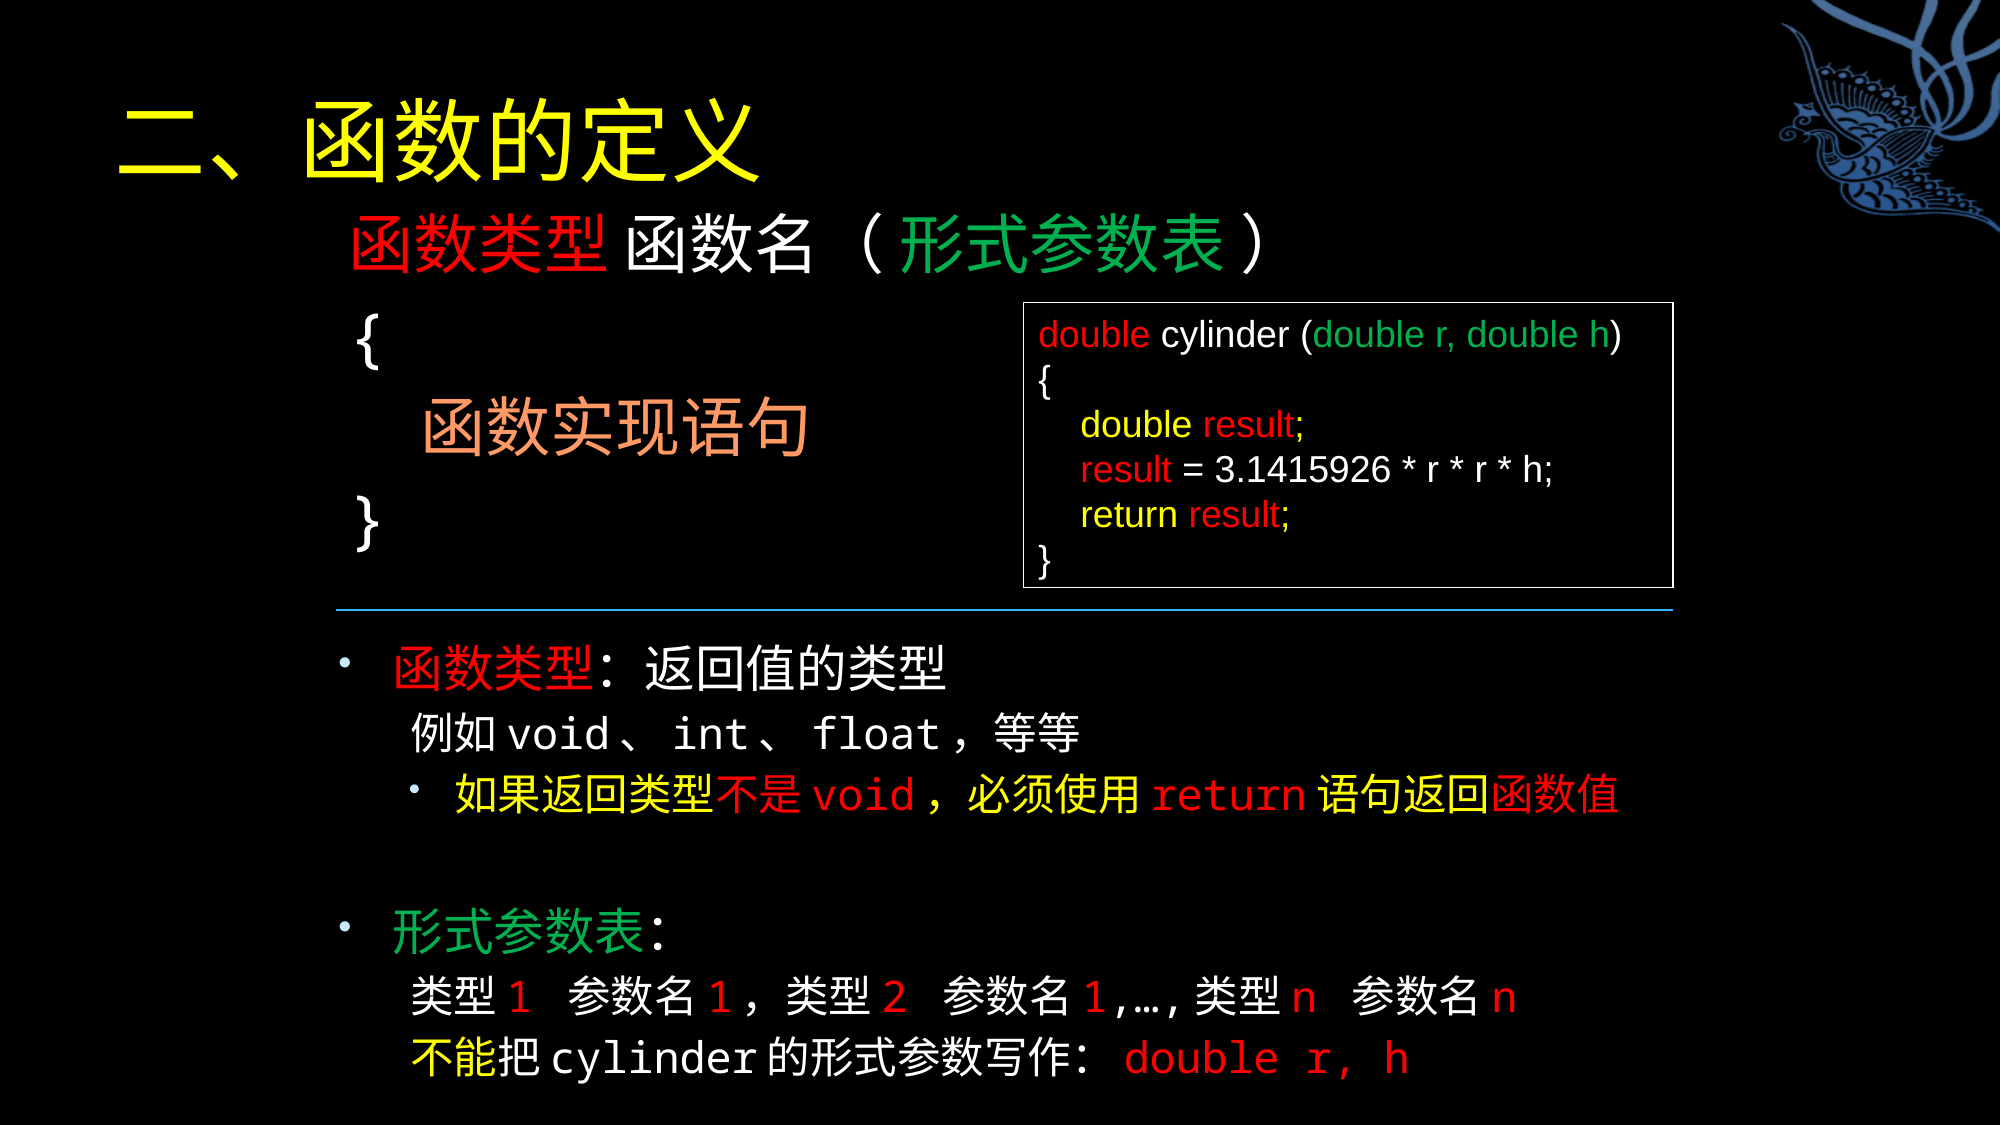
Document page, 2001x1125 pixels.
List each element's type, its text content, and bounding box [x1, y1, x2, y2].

text_box double cylinder (double r, double h) { double result; result = 3.1415926 * r * r * h; return result; } [1023, 302, 1674, 588]
list 函数类型 函数名（ 形式参数表 ） { 函数实现语句 } 函数类型：返回值的类型 例如void、int、float，等等 如果返回类型不是void，必须使用return语句返回函数值 形式参数表： 类型1 参数名1，类型2 参数名1,…,类型n 参数名n 不能把cylinder的形式参数写作：double r, h [324, 196, 1675, 1094]
title 二、函数的定义 [99, 45, 1801, 233]
